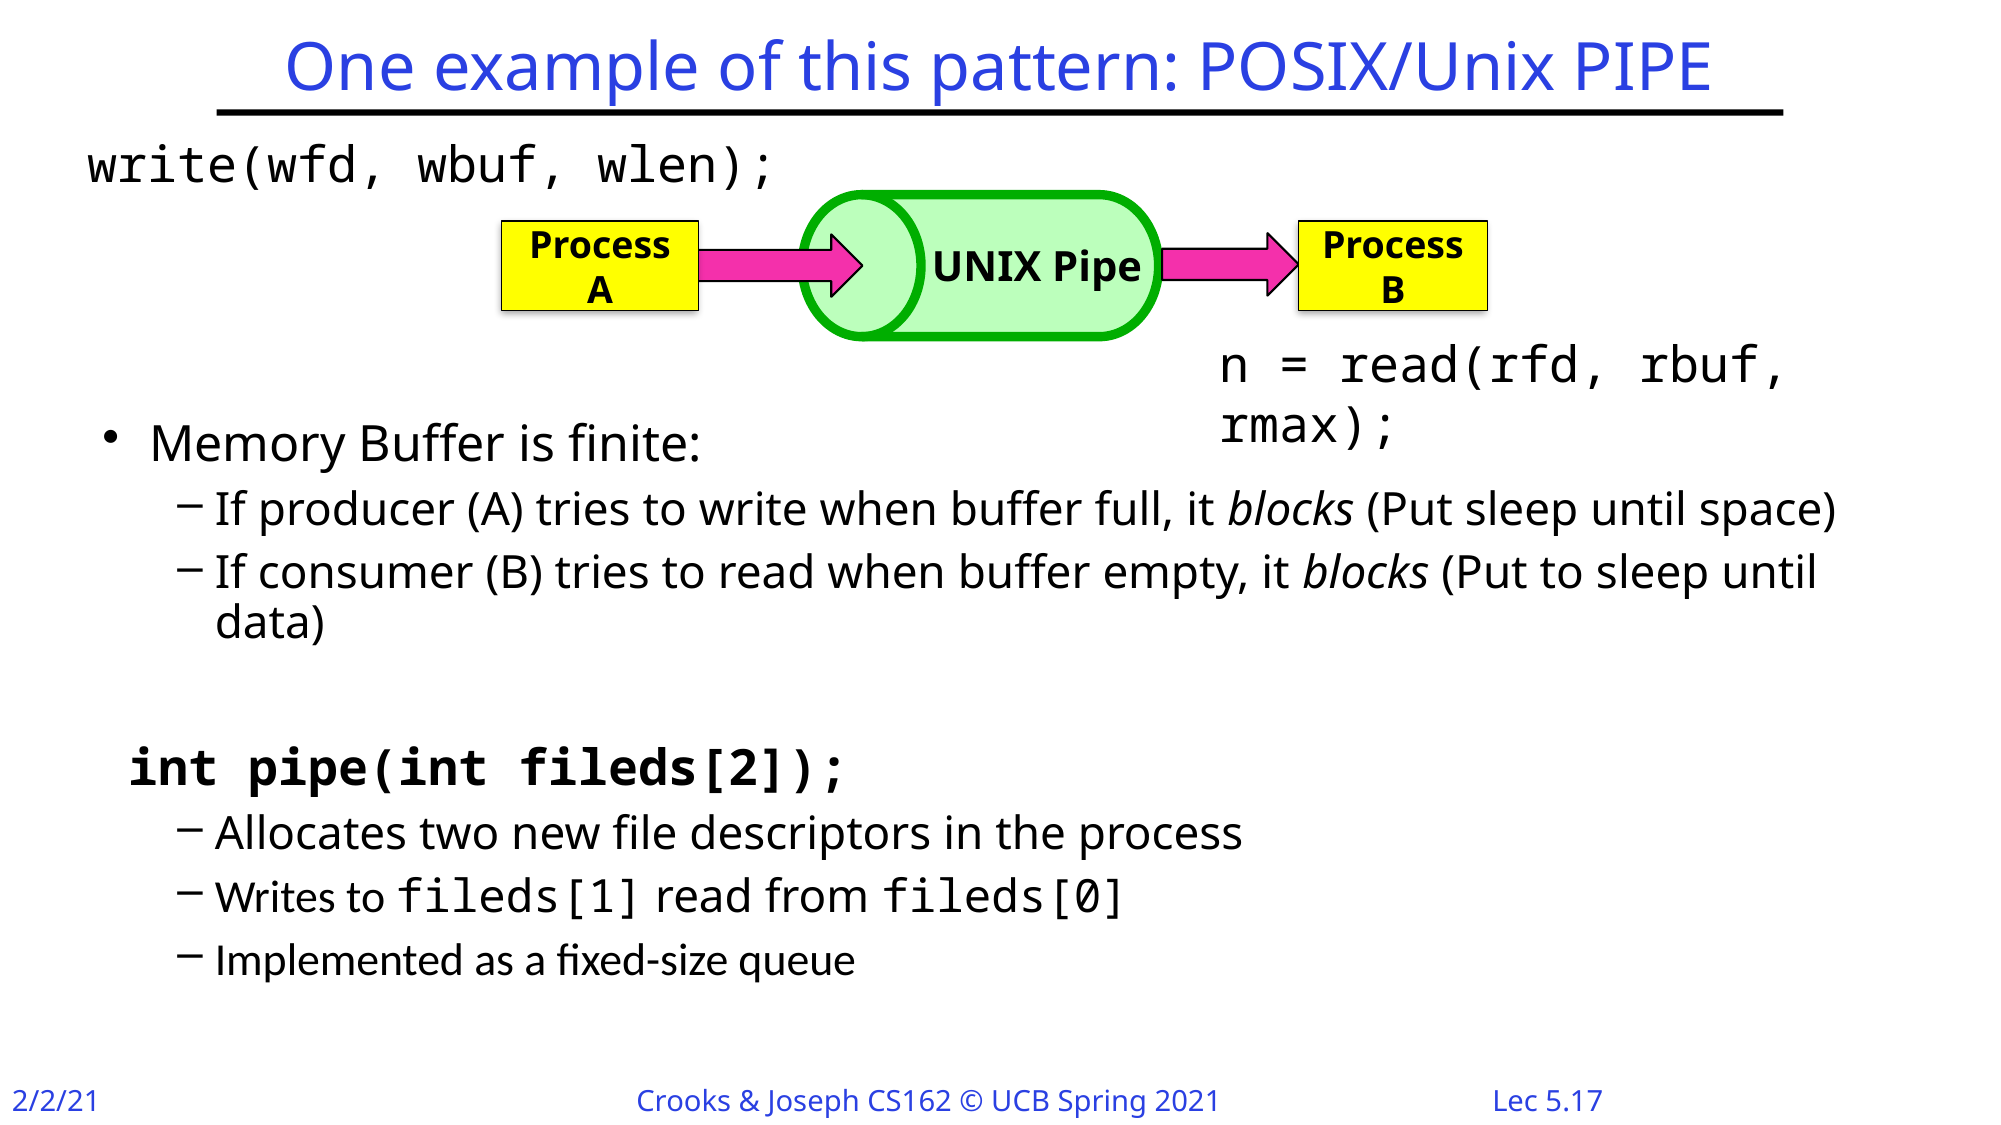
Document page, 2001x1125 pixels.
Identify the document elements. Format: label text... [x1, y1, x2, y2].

title One example of this pattern: POSIX/Unix PIPE [162, 24, 1838, 113]
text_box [72, 124, 1963, 401]
list Memory Buffer is finite: If producer (A) tries to write when buffer full, it blocks (Put sleep until space) If consumer (B) tries to read when buffer empty, it blocks (Put to sleep until data) int pipe(int fileds[2]); Allocates two new file descriptors in the process Writes to fileds[1] read from fileds[0] Implemented as a fixed-size queue [87, 412, 1938, 1063]
